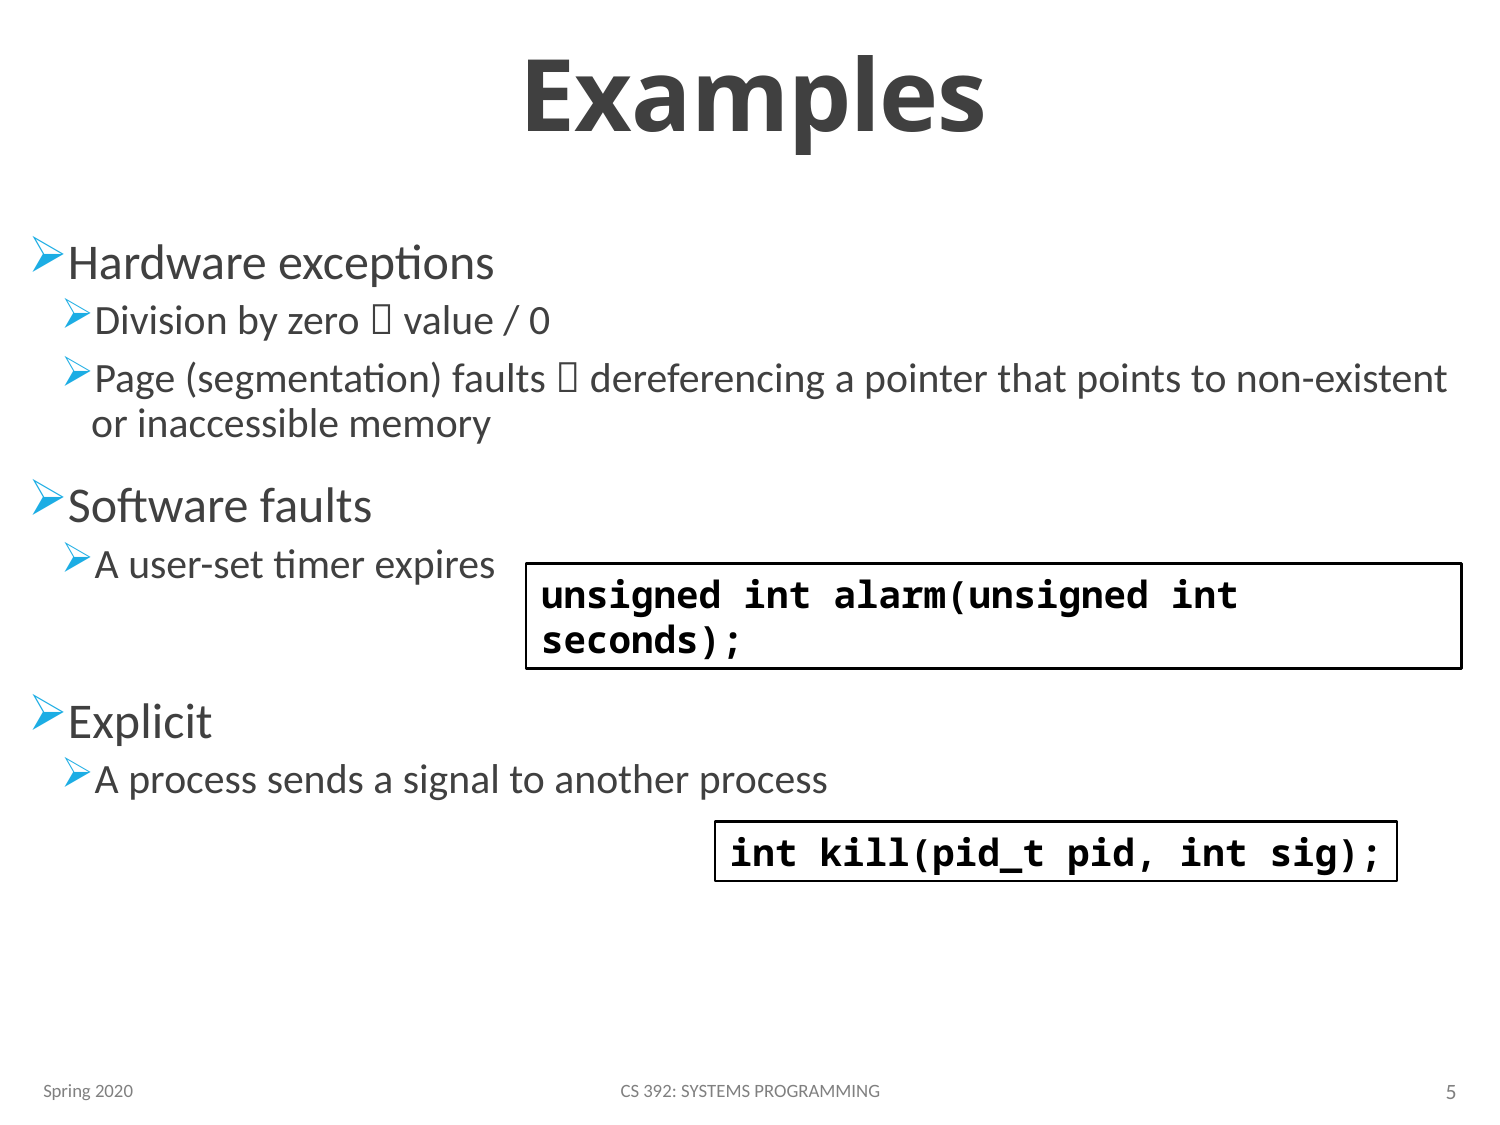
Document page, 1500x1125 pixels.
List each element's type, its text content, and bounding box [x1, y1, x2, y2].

text_box unsigned int alarm(unsigned int seconds); [525, 562, 1463, 670]
list Hardware exceptions Division by zero  value / 0 Page (segmentation) faults  dereferencing a pointer that points to non-existent or inaccessible memory Software faults A user-set timer expires Explicit A process sends a signal to another process [28, 229, 1472, 1021]
slide_number Spring 2020 [28, 1059, 333, 1120]
footer CS 392: Systems Programming [453, 1059, 1047, 1120]
text_box int kill(pid_t pid, int sig); [714, 820, 1398, 882]
slide_number 5 [1310, 1060, 1472, 1121]
title Examples [135, 5, 1373, 160]
